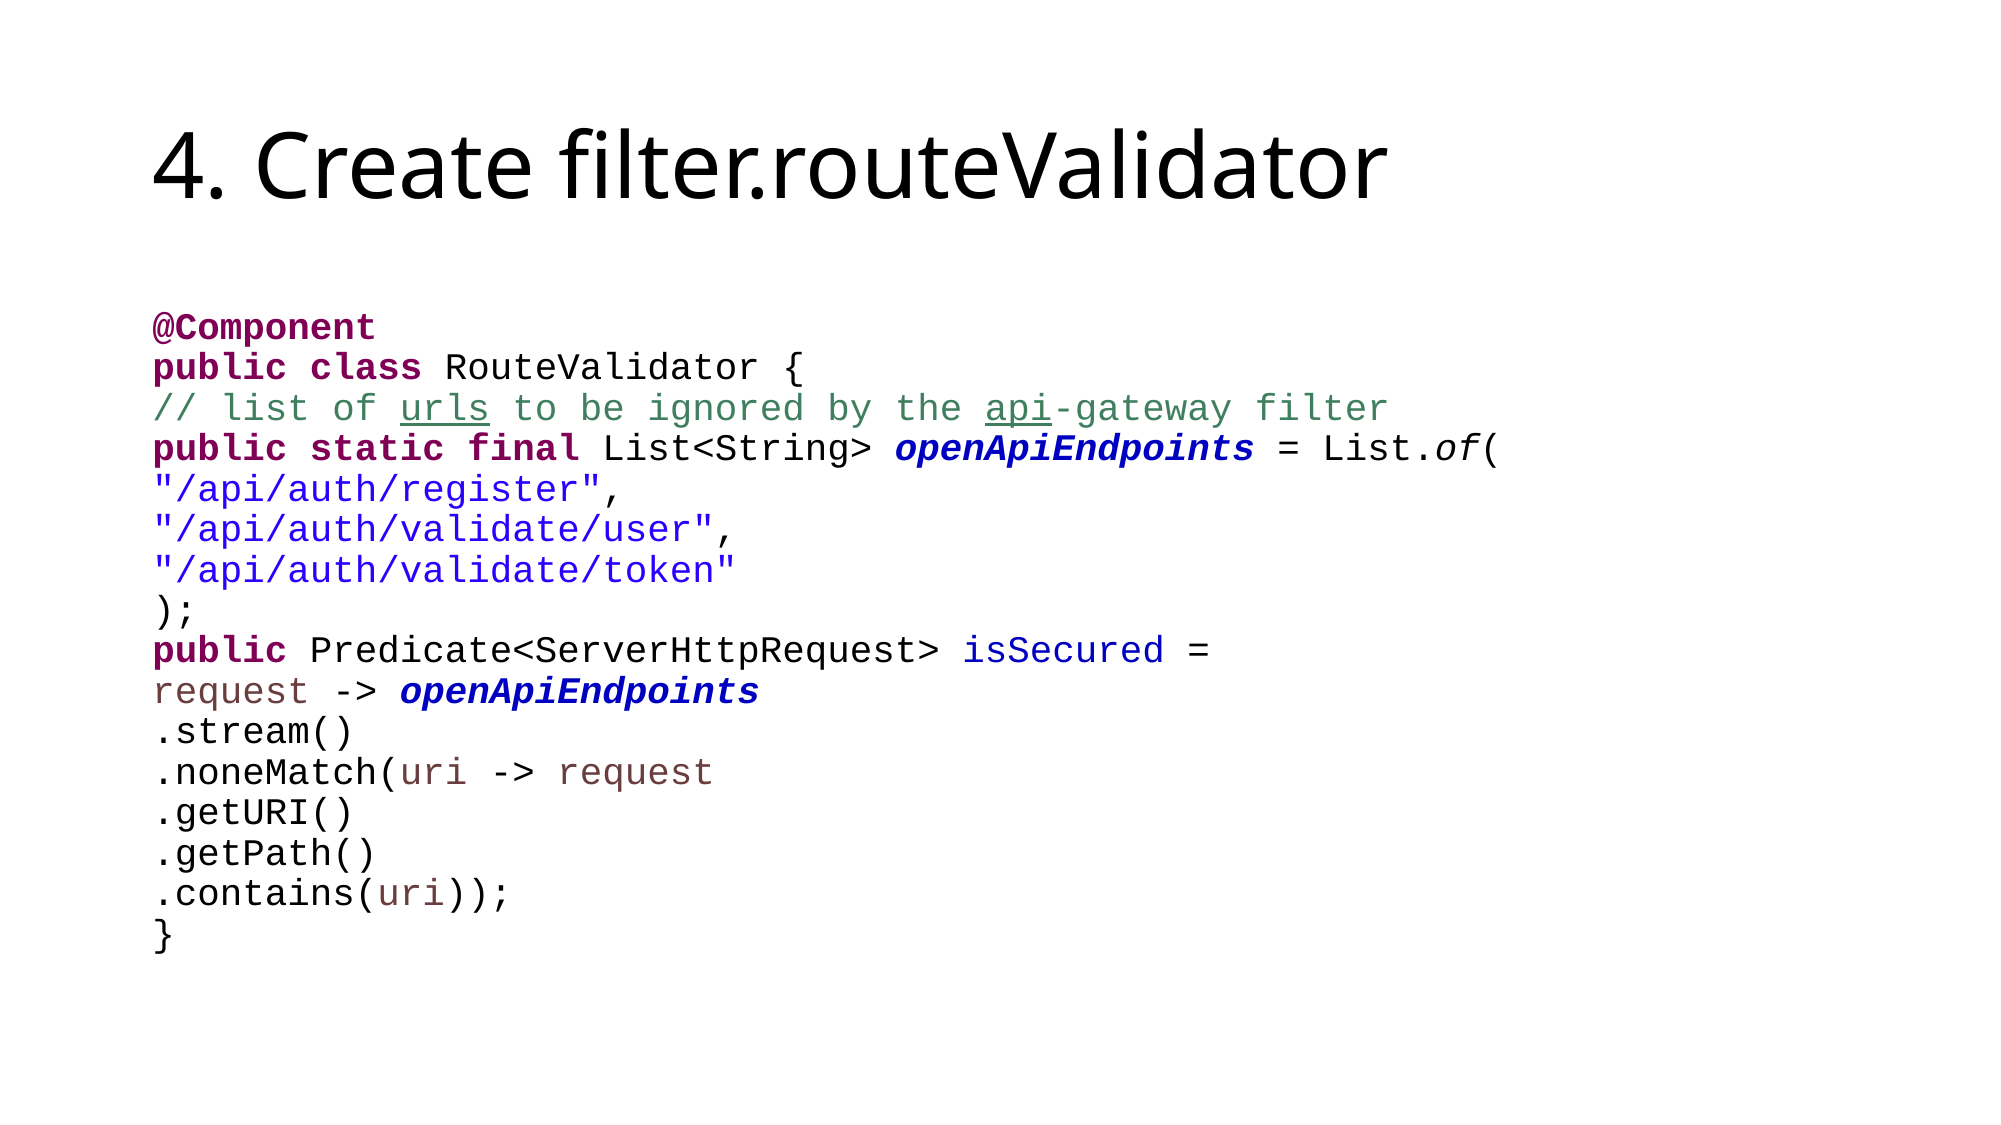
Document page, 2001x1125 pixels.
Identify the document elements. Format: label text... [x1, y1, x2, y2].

title 4. Create filter.routeValidator [137, 59, 1863, 278]
list @Component public class RouteValidator { // list of urls to be ignored by the api-gateway filter public static final List<String> openApiEndpoints = List.of( "/api/auth/register", "/api/auth/validate/user", "/api/auth/validate/token" ); public Predicate<ServerHttpRequest> isSecured = request -> openApiEndpoints .stream() .noneMatch(uri -> request .getURI() .getPath() .contains(uri)); } [137, 299, 1863, 1014]
